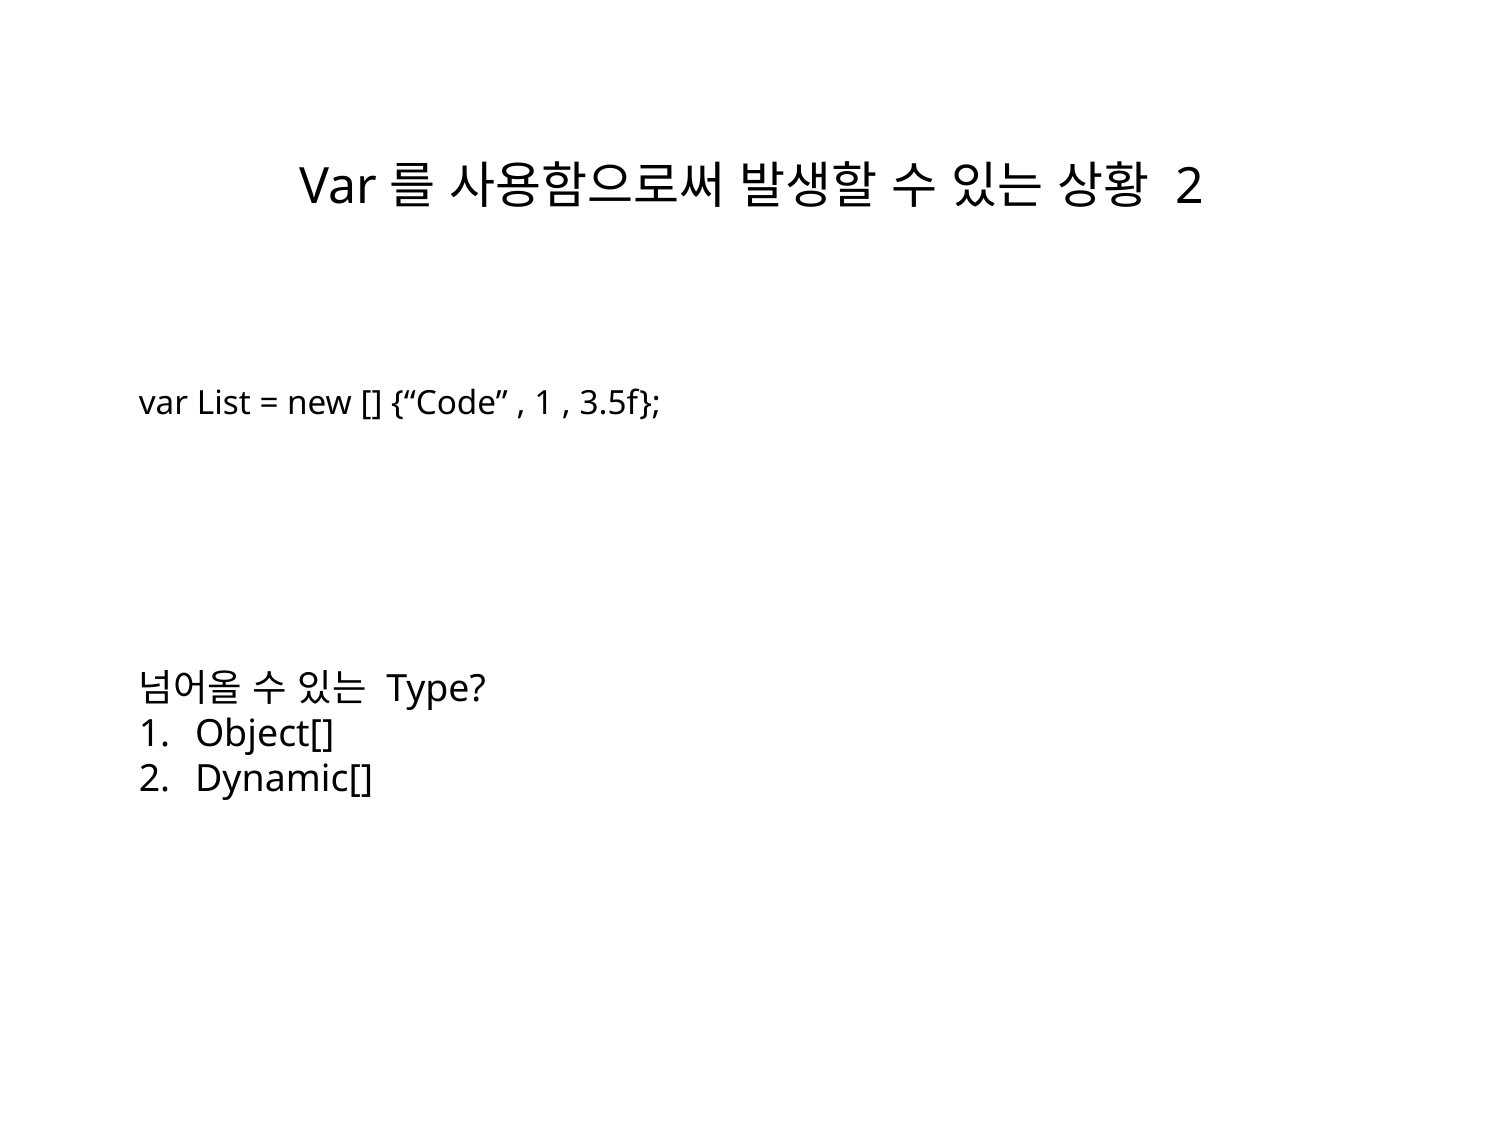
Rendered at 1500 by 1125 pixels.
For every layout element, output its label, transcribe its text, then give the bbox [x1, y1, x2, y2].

text_box var List = new [] {“Code” , 1 , 3.5f}; [123, 373, 1247, 429]
title Var를 사용함으로써 발생할 수 있는 상황 2 [76, 90, 1427, 278]
text_box 넘어올 수 있는 Type? Object[] Dynamic[] [123, 656, 987, 807]
